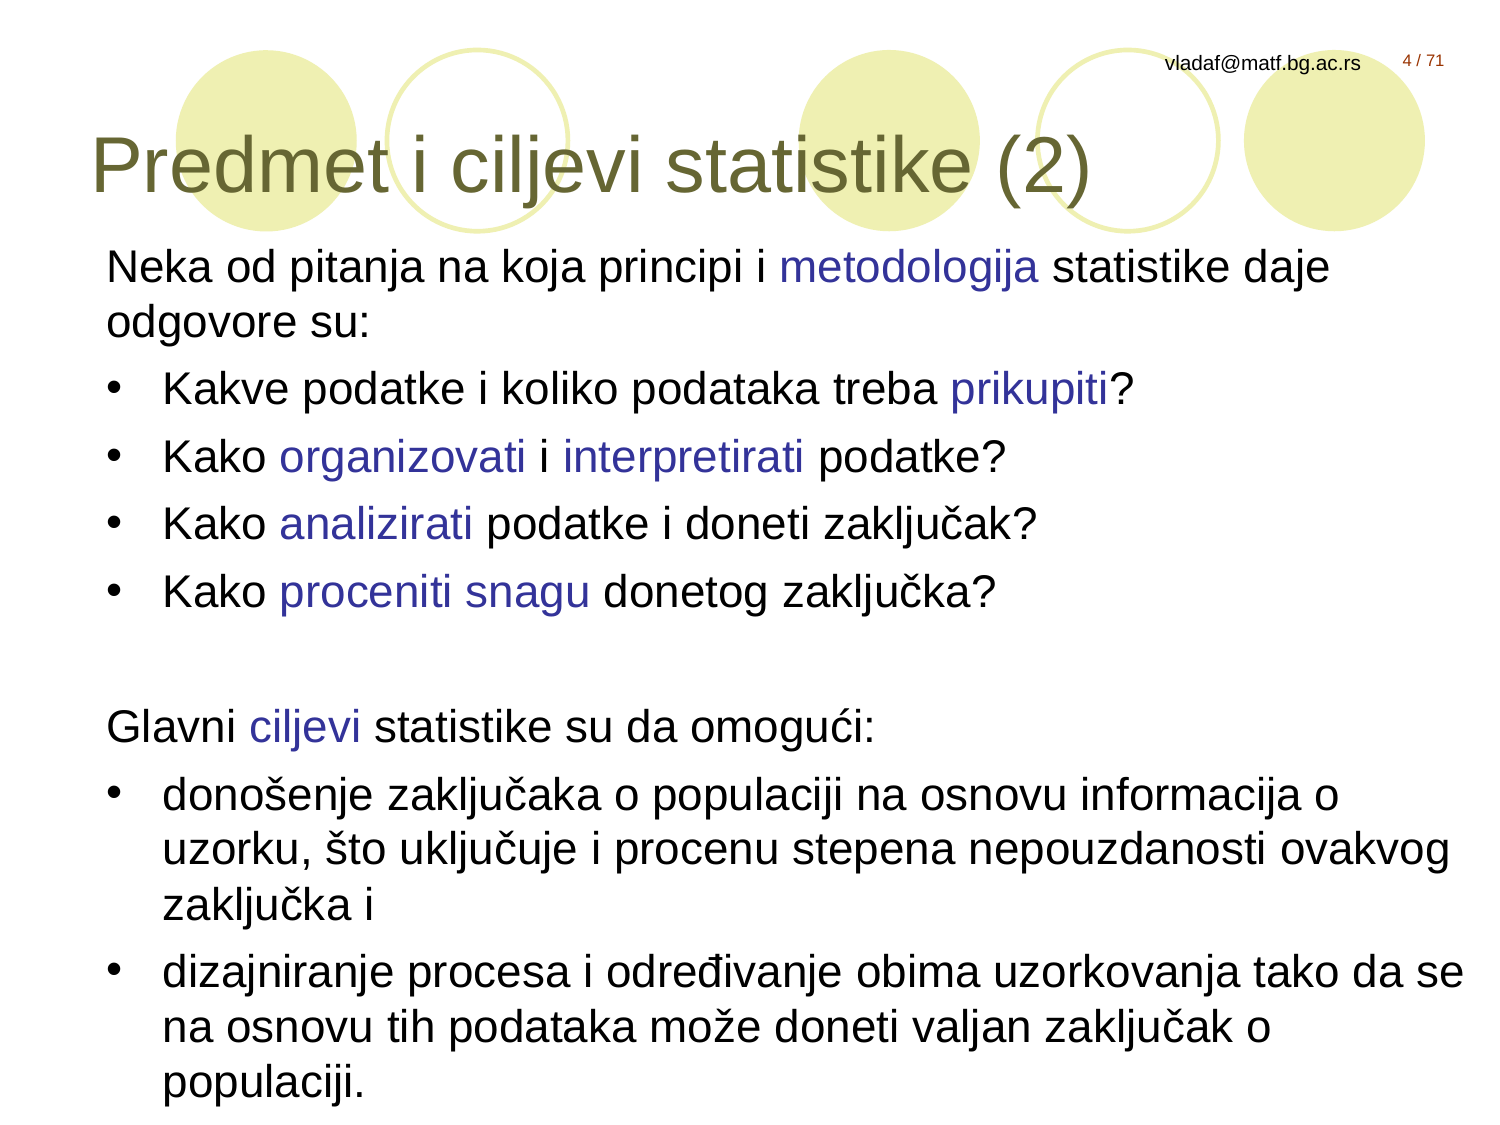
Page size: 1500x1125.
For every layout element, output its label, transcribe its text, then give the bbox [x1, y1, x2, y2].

title Predmet i ciljevi statistike (2) [75, 90, 1425, 233]
text_box Neka od pitanja na koja principi i metodologija statistike daje odgovore su: Kakve podatke i koliko podataka treba prikupiti? Kako organizovati i interpretirati podatke? Kako analizirati podatke i doneti zaključak? Kako proceniti snagu donetog zaključka? Glavni ciljevi statistike su da omogući: donošenje zaključaka o populaciji na osnovu informacija o uzorku, što uključuje i procenu stepena nepouzdanosti ovakvog zaključka i dizajniranje procesa i određivanje obima uzorkovanja tako da se na osnovu tih podataka može doneti valjan zaključak o populaciji. [91, 229, 1484, 1114]
